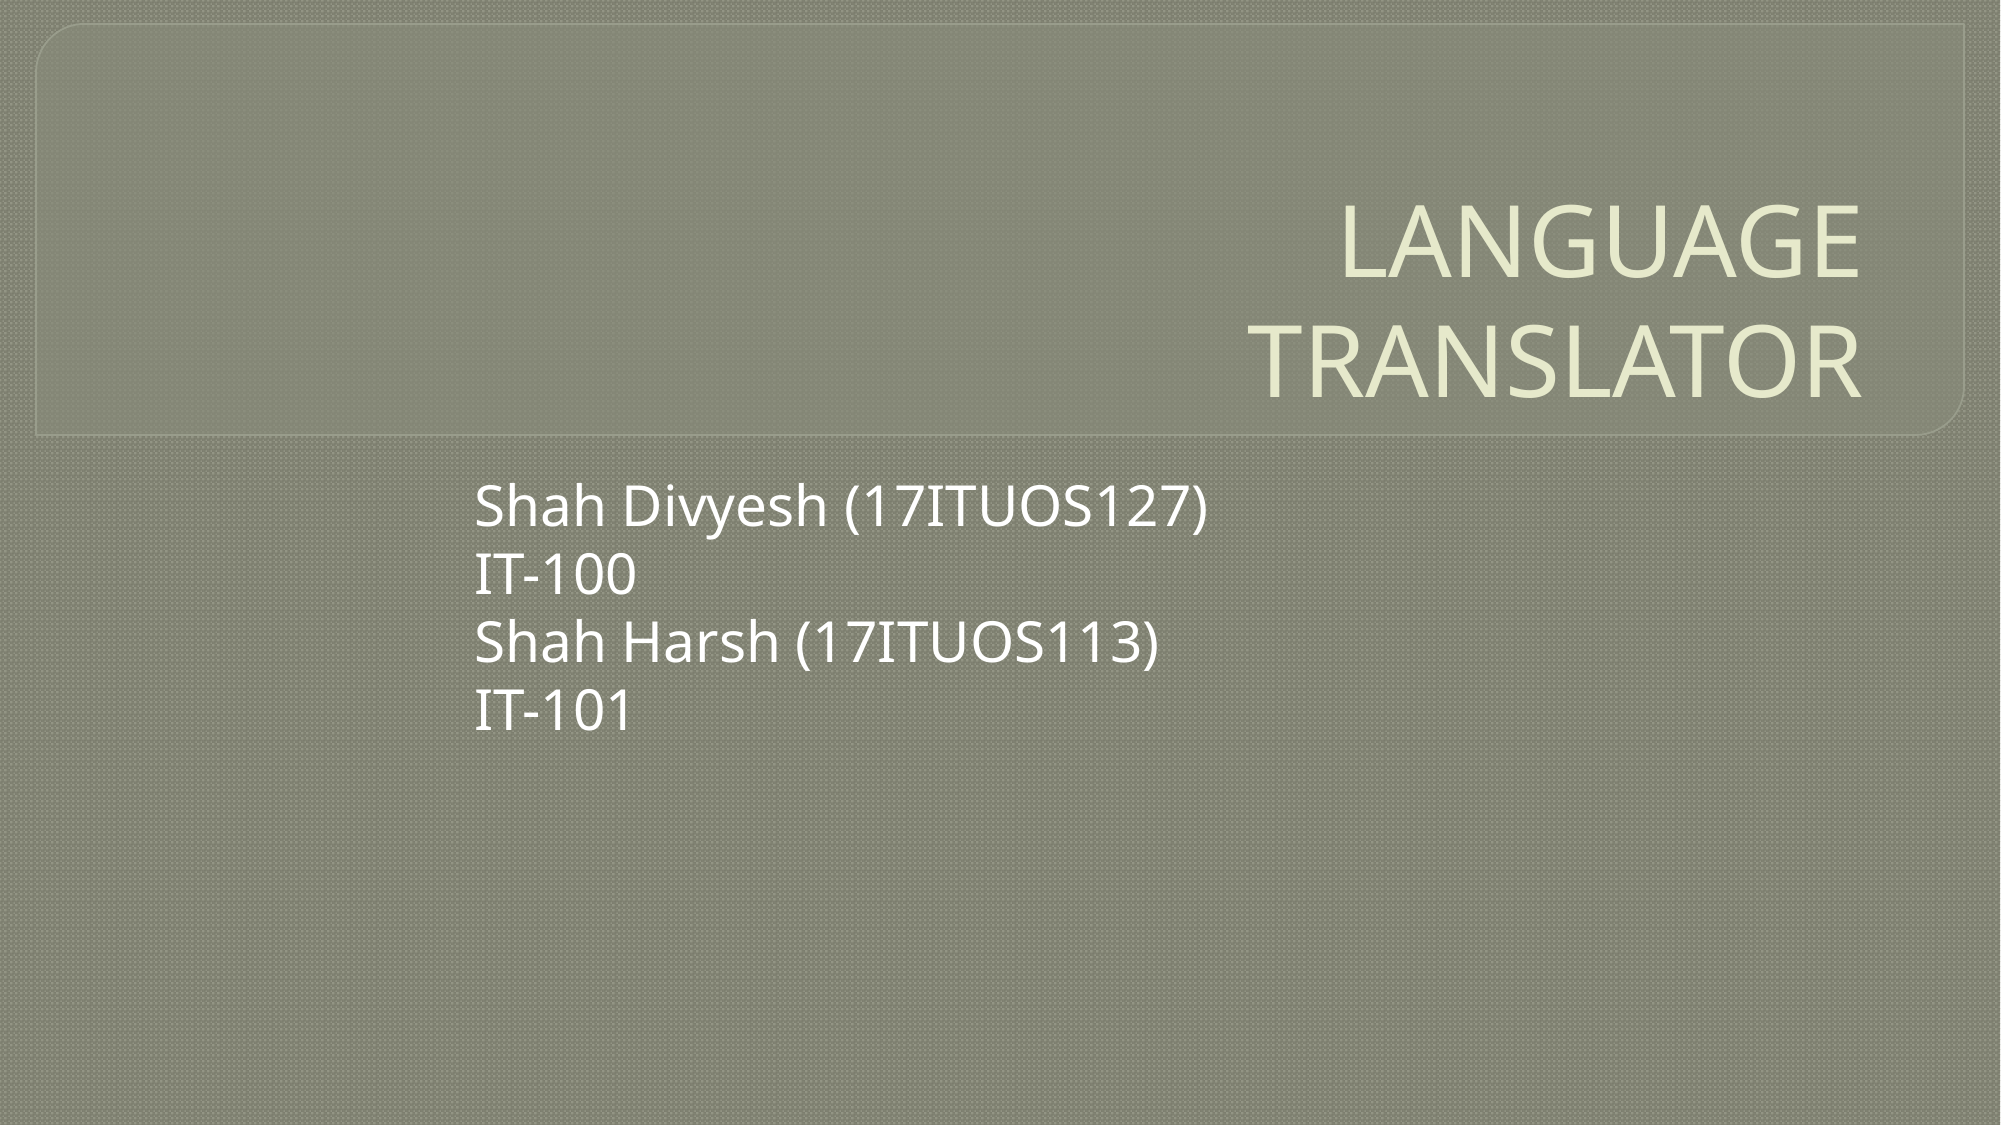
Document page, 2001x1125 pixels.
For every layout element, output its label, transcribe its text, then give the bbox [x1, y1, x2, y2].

subtitle Shah Divyesh (17ITUOS127) IT-100 Shah Harsh (17ITUOS113) IT-101 [466, 462, 1902, 750]
title LANGUAGE TRANSLATOR [101, 62, 1902, 425]
